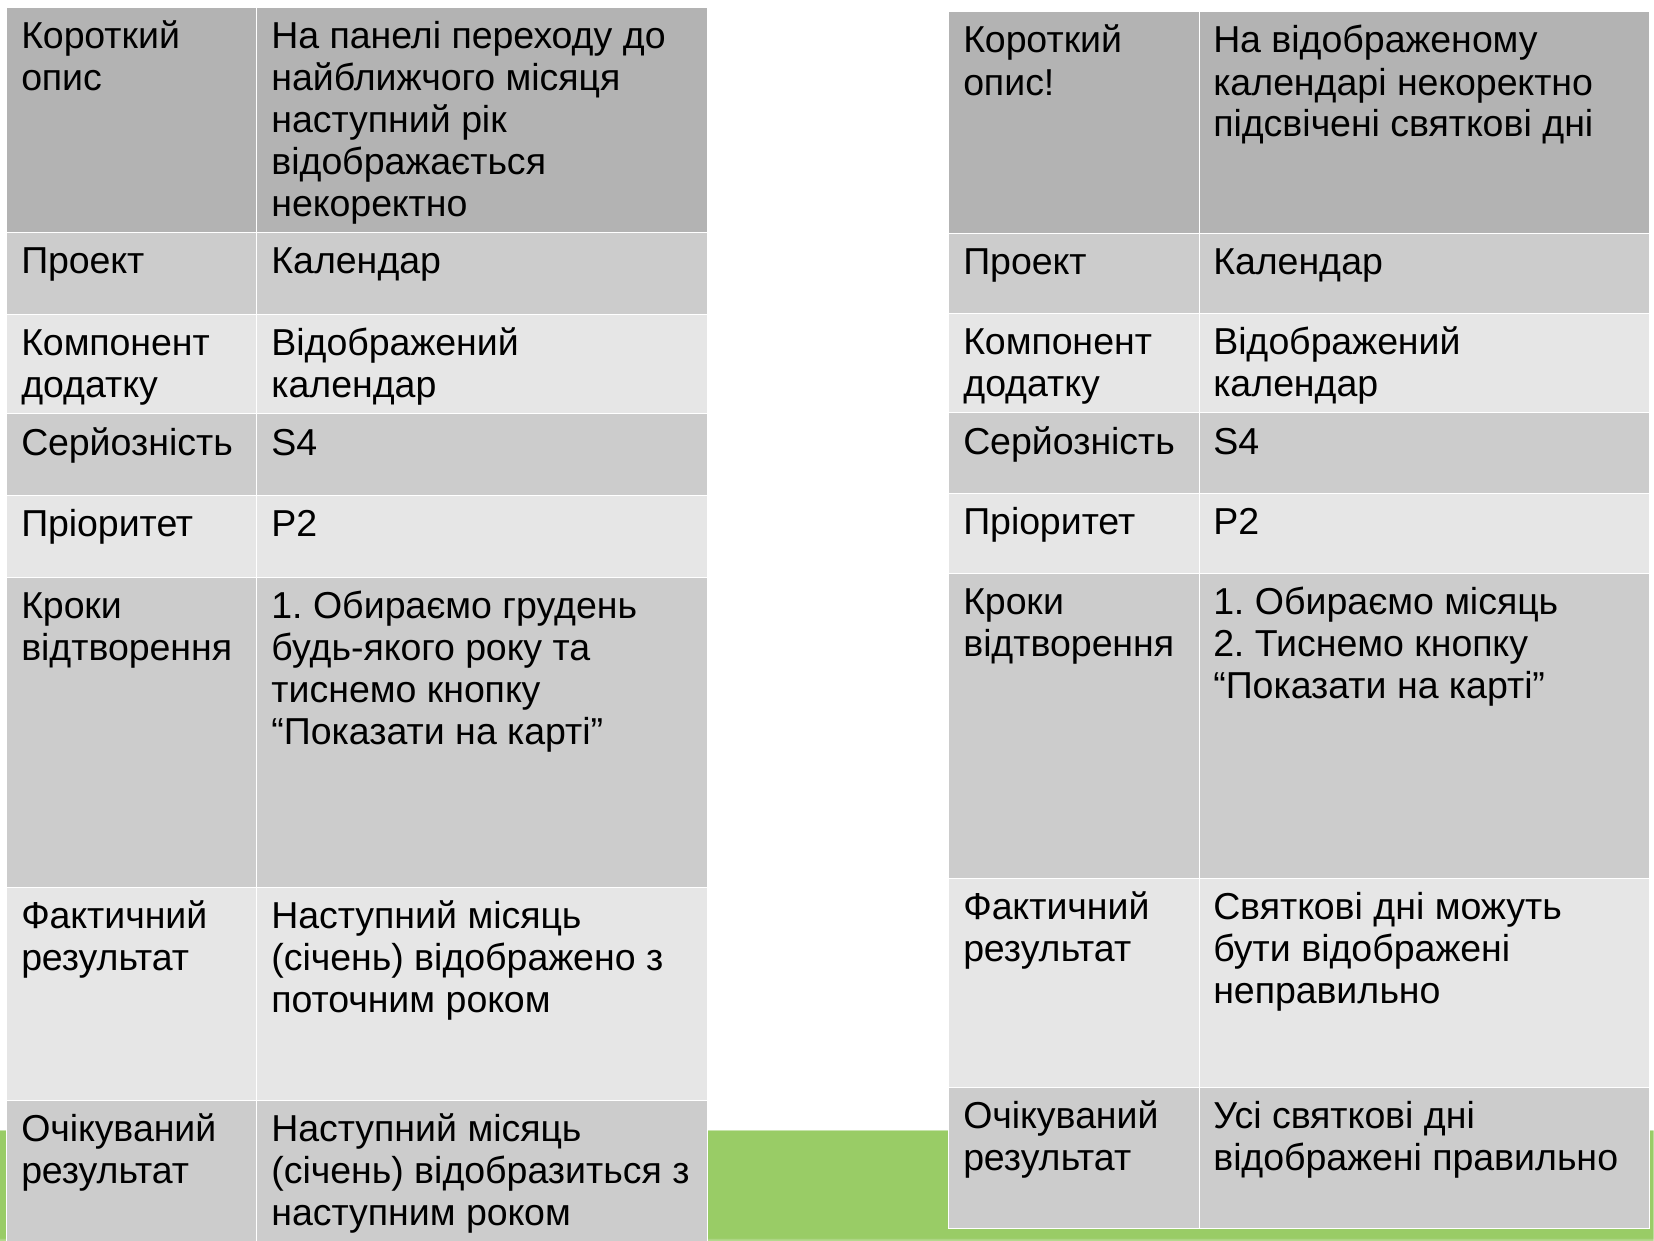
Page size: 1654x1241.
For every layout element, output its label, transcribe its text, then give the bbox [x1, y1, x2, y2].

table_cell Серйозність [949, 413, 1199, 493]
table_header Короткий опис [7, 8, 256, 232]
table_cell Святкові дні можуть бути відображені неправильно [1200, 879, 1649, 1087]
table_cell Проект [7, 233, 256, 314]
table_cell Кроки відтворення [949, 574, 1199, 878]
table_cell Очікуваний результат [949, 1088, 1199, 1228]
table_cell Відображений календар [257, 315, 707, 413]
table_header На відображеному календарі некоректно підсвічені святкові дні [1200, 12, 1649, 233]
table_cell Компонент додатку [949, 314, 1199, 412]
table_cell Очікуваний результат [7, 1101, 256, 1241]
table_cell Проект [949, 234, 1199, 313]
table_cell 1. Обираємо місяць 2. Тиснемо кнопку “Показати на карті” [1200, 574, 1649, 878]
table_cell Компонент додатку [7, 315, 256, 413]
table_cell Календар [257, 233, 707, 314]
table_cell Пріоритет [949, 494, 1199, 573]
table_cell Наступний місяць (січень) відобразиться з наступним роком [257, 1101, 707, 1241]
table_cell Відображений календар [1200, 314, 1649, 412]
table_cell Кроки відтворення [7, 578, 256, 887]
table_cell S4 [257, 414, 707, 495]
table_cell S4 [1200, 413, 1649, 493]
table_cell 1. Обираємо грудень будь-якого року та тиснемо кнопку “Показати на карті” [257, 578, 707, 887]
table_cell P2 [1200, 494, 1649, 573]
table_cell Фактичний результат [7, 888, 256, 1100]
table_cell P2 [257, 496, 707, 577]
table_cell Серйозність [7, 414, 256, 495]
table_cell Усі святкові дні відображені правильно [1200, 1088, 1649, 1228]
table_cell Календар [1200, 234, 1649, 313]
table_cell Пріоритет [7, 496, 256, 577]
picture [0, 0, 1654, 1241]
table_cell Фактичний результат [949, 879, 1199, 1087]
table_header Короткий опис! [949, 12, 1199, 233]
table_cell Наступний місяць (січень) відображено з поточним роком [257, 888, 707, 1100]
table_header На панелі переходу до найближчого місяця наступний рік відображається некоректно [257, 8, 707, 232]
